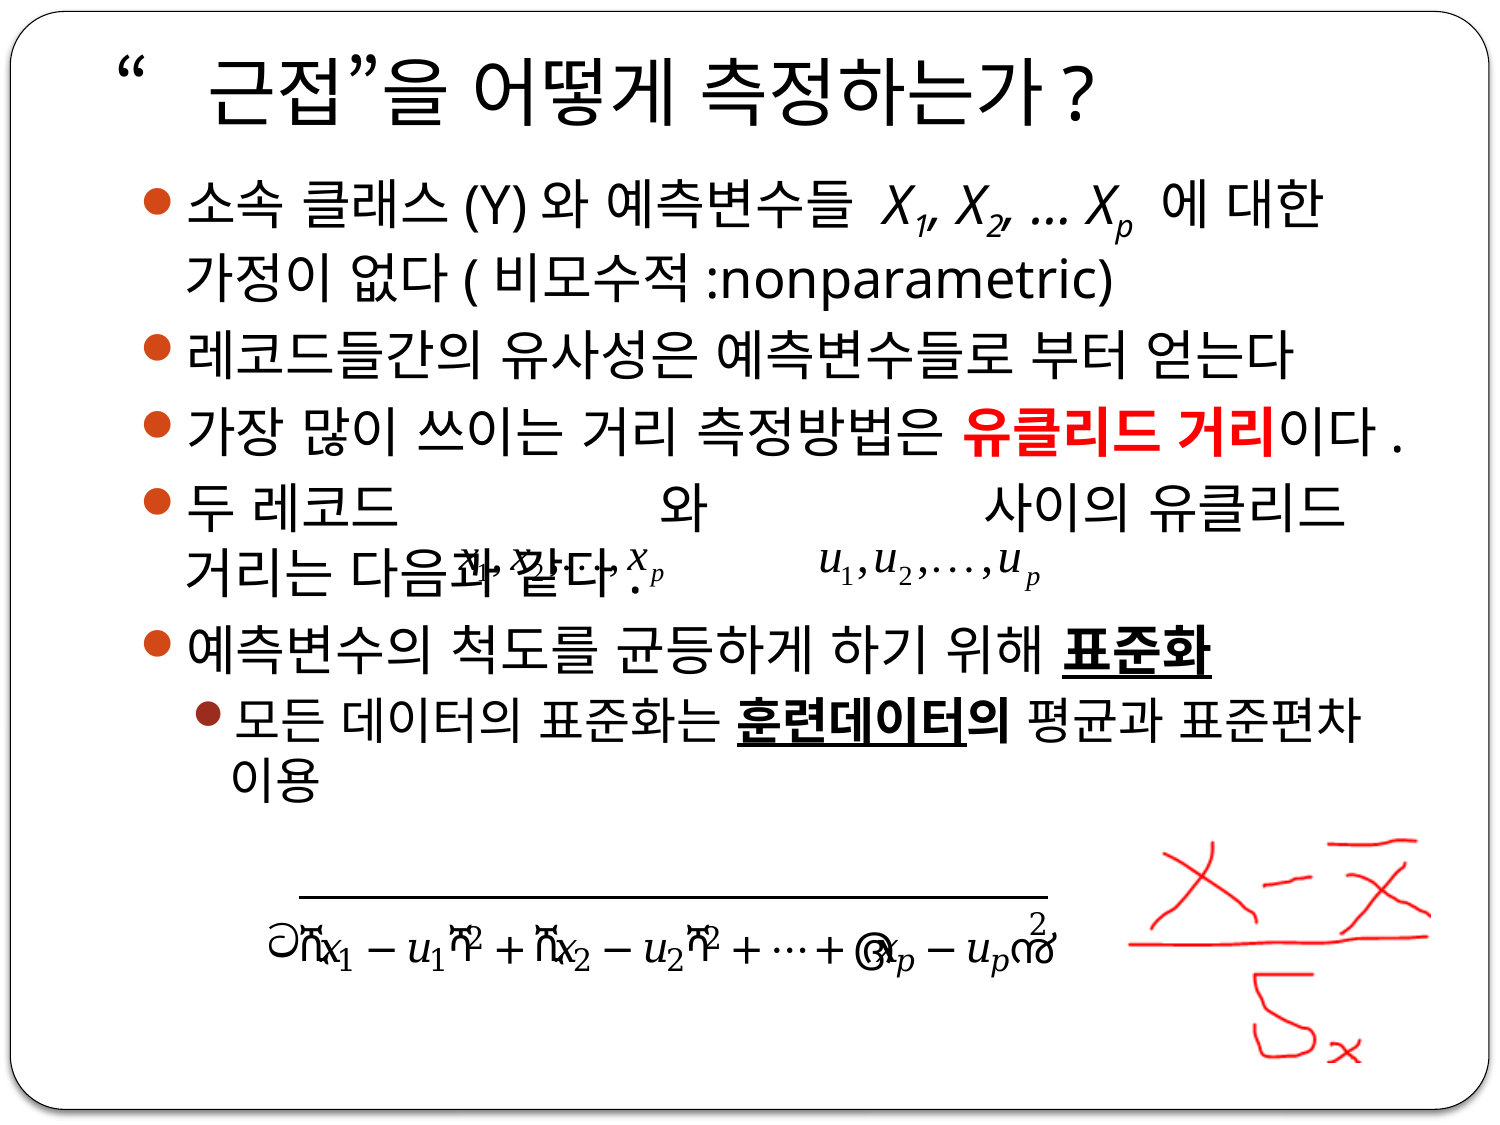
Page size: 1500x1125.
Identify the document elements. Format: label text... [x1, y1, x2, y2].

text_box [0, 887, 1500, 1037]
title “근접”을 어떻게 측정하는가? [99, 37, 1375, 150]
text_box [812, 524, 1053, 602]
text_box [449, 524, 676, 597]
picture [976, 1037, 1431, 1063]
list 소속 클래스(Y)와 예측변수들 X1, X2, … Xp 에 대한 가정이 없다(비모수적:nonparametric) 레코드들간의 유사성은 예측변수들로 부터 얻는다 가장 많이 쓰이는 거리 측정방법은 유클리드 거리이다. 두 레코드 와 사이의 유클리드 거리는 다음과 같다. 예측변수의 척도를 균등하게 하기 위해 표준화 모든 데이터의 표준화는 훈련데이터의 평균과 표준편차 이용 [125, 162, 1425, 884]
picture [976, 837, 1431, 887]
